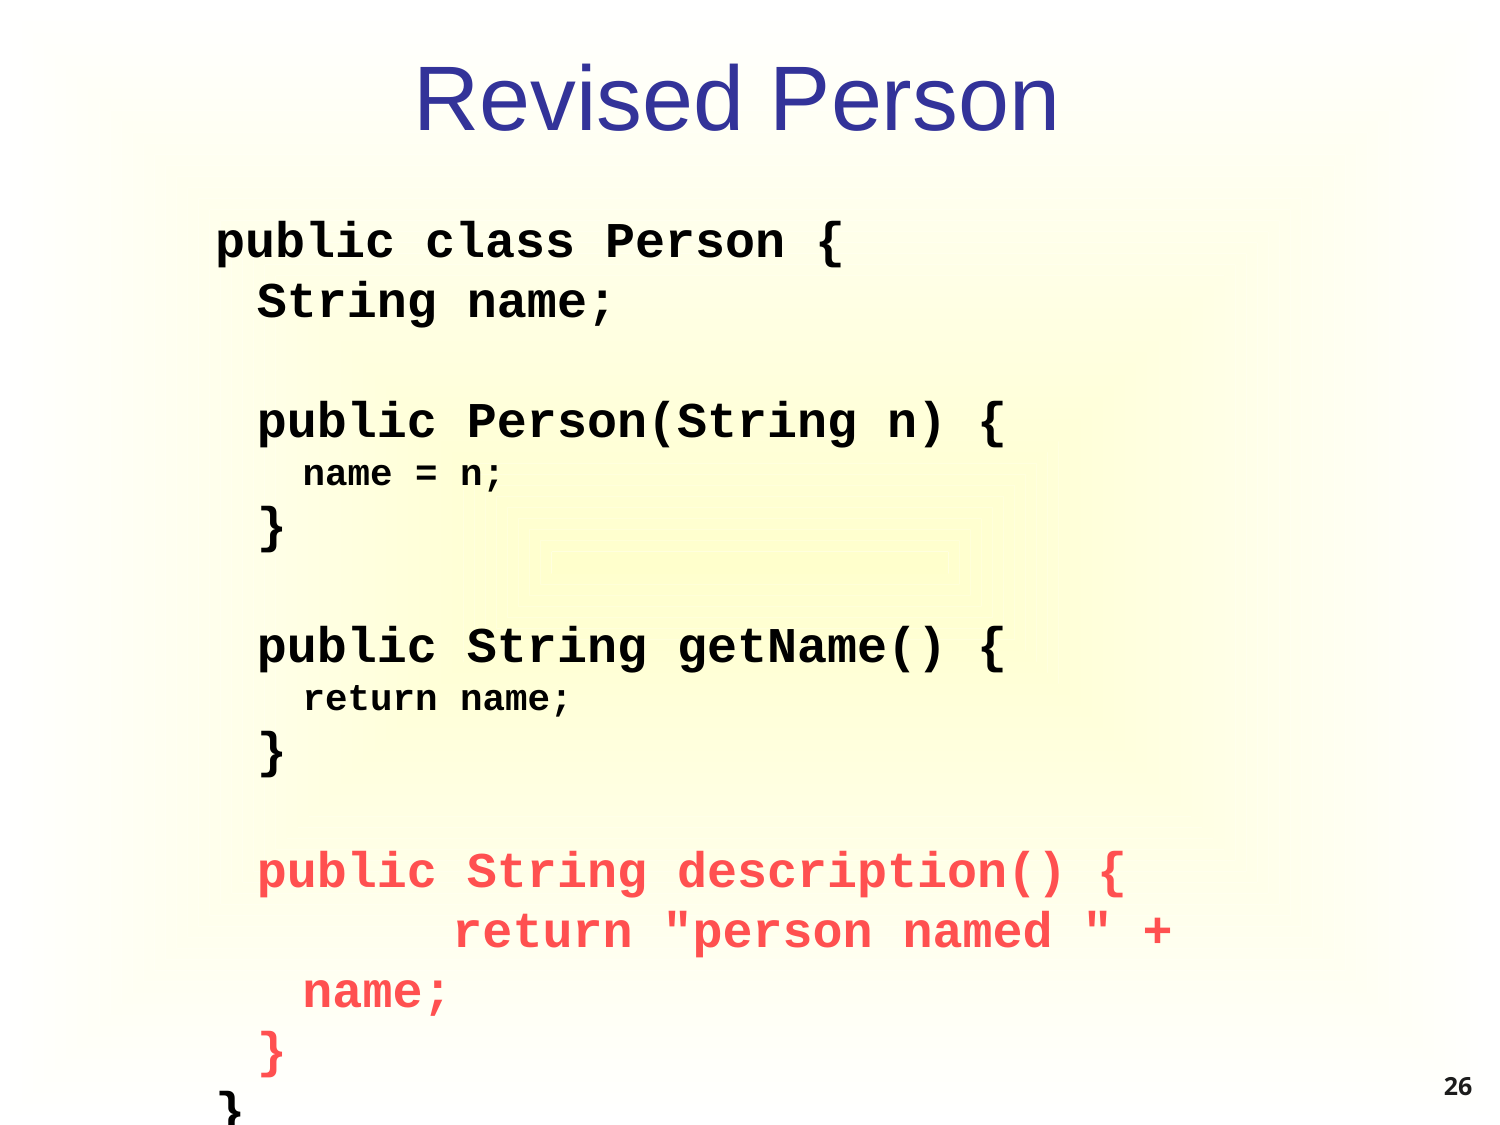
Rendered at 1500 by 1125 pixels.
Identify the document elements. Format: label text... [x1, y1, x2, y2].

slide_number 26 [1399, 1087, 1488, 1113]
text_box Revised Person [74, 24, 1425, 163]
list public class Person { String name; public Person(String n) { name = n; } public String getName() { return name; } public String description() { return "person named " + name; } } [199, 199, 1313, 1125]
